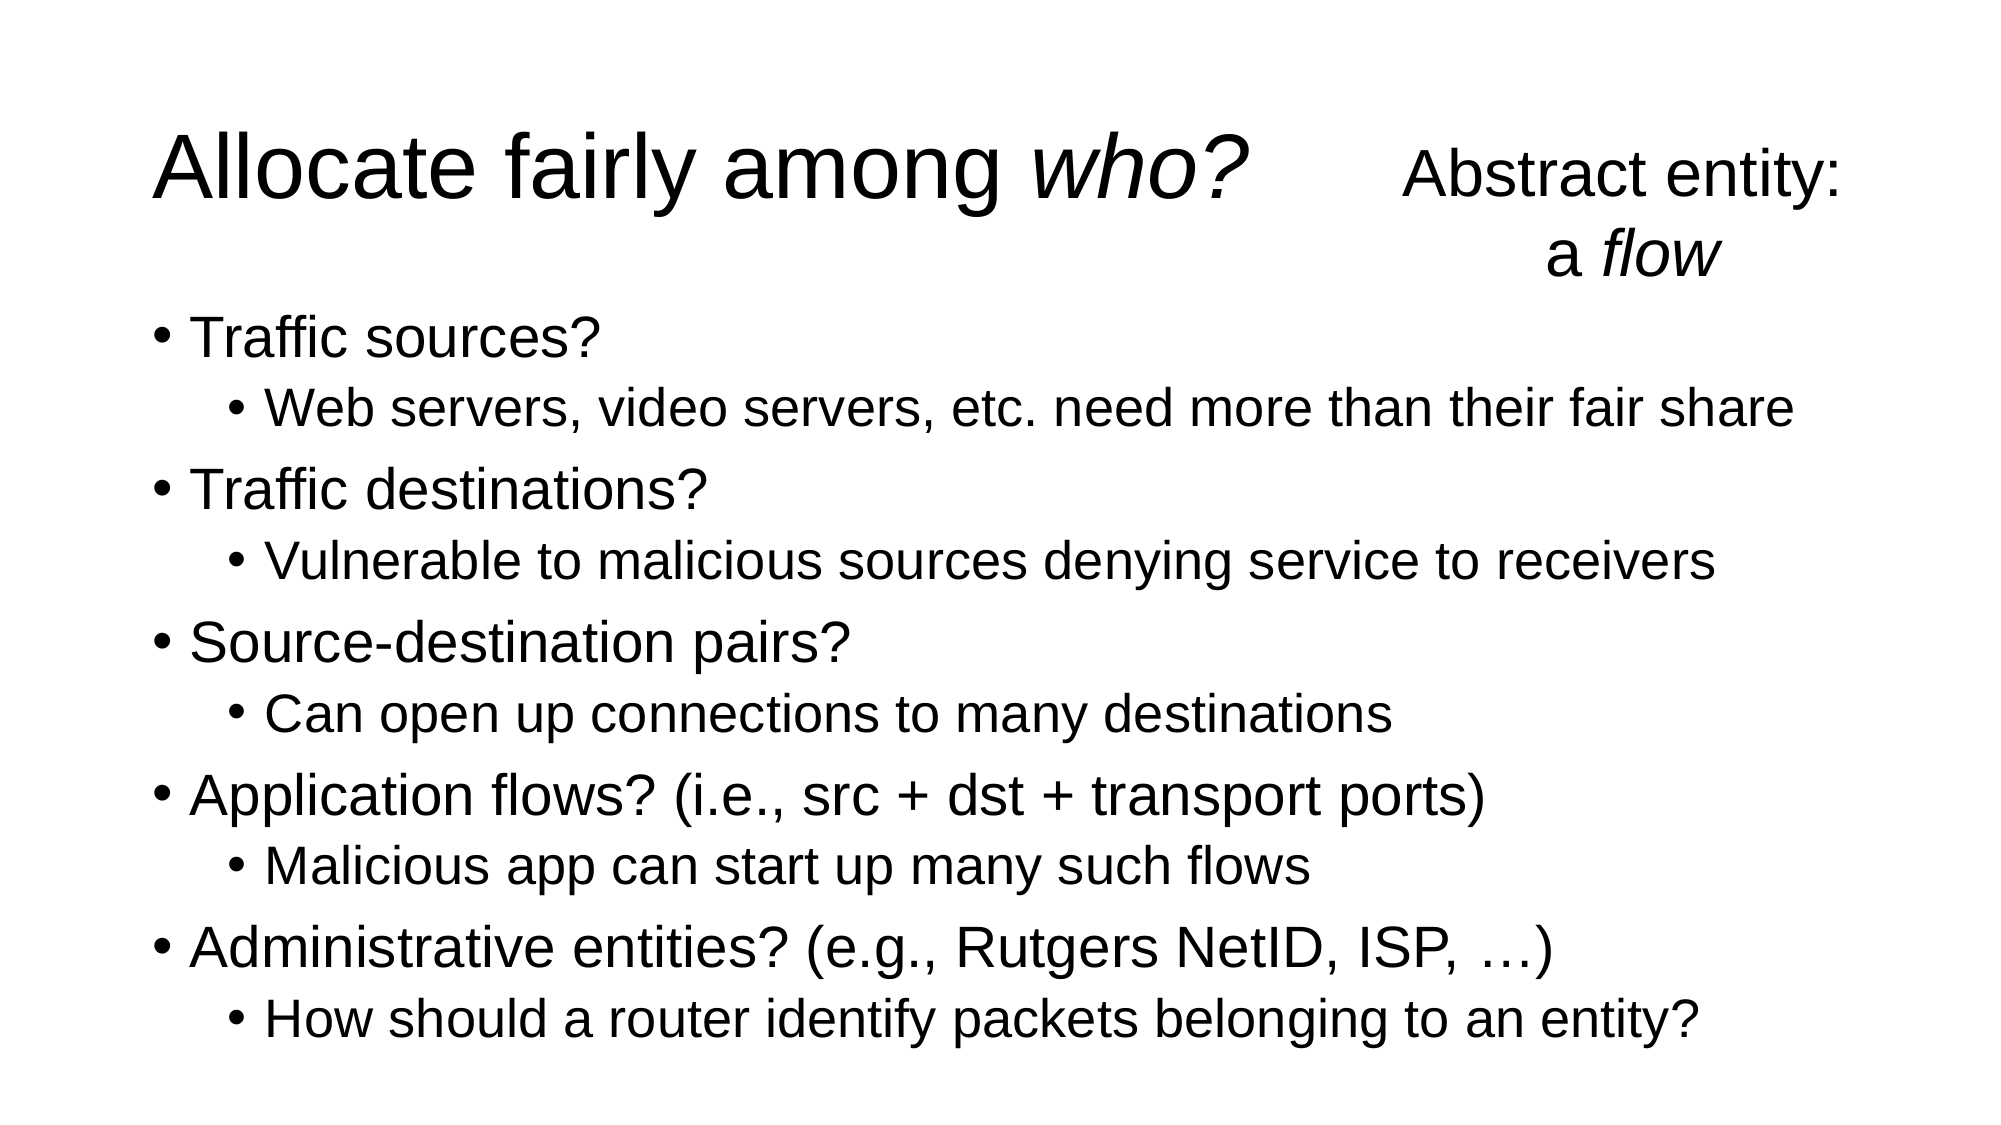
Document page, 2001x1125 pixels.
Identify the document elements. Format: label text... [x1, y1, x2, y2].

list Traffic sources? Web servers, video servers, etc. need more than their fair share Traffic destinations? Vulnerable to malicious sources denying service to receivers Source-destination pairs? Can open up connections to many destinations Application flows? (i.e., src + dst + transport ports) Malicious app can start up many such flows Administrative entities? (e.g., Rutgers NetID, ISP, …) How should a router identify packets belonging to an entity? [137, 299, 1863, 1082]
title Allocate fairly among who? [137, 59, 1863, 278]
text_box Abstract entity: a flow [1349, 122, 1916, 298]
